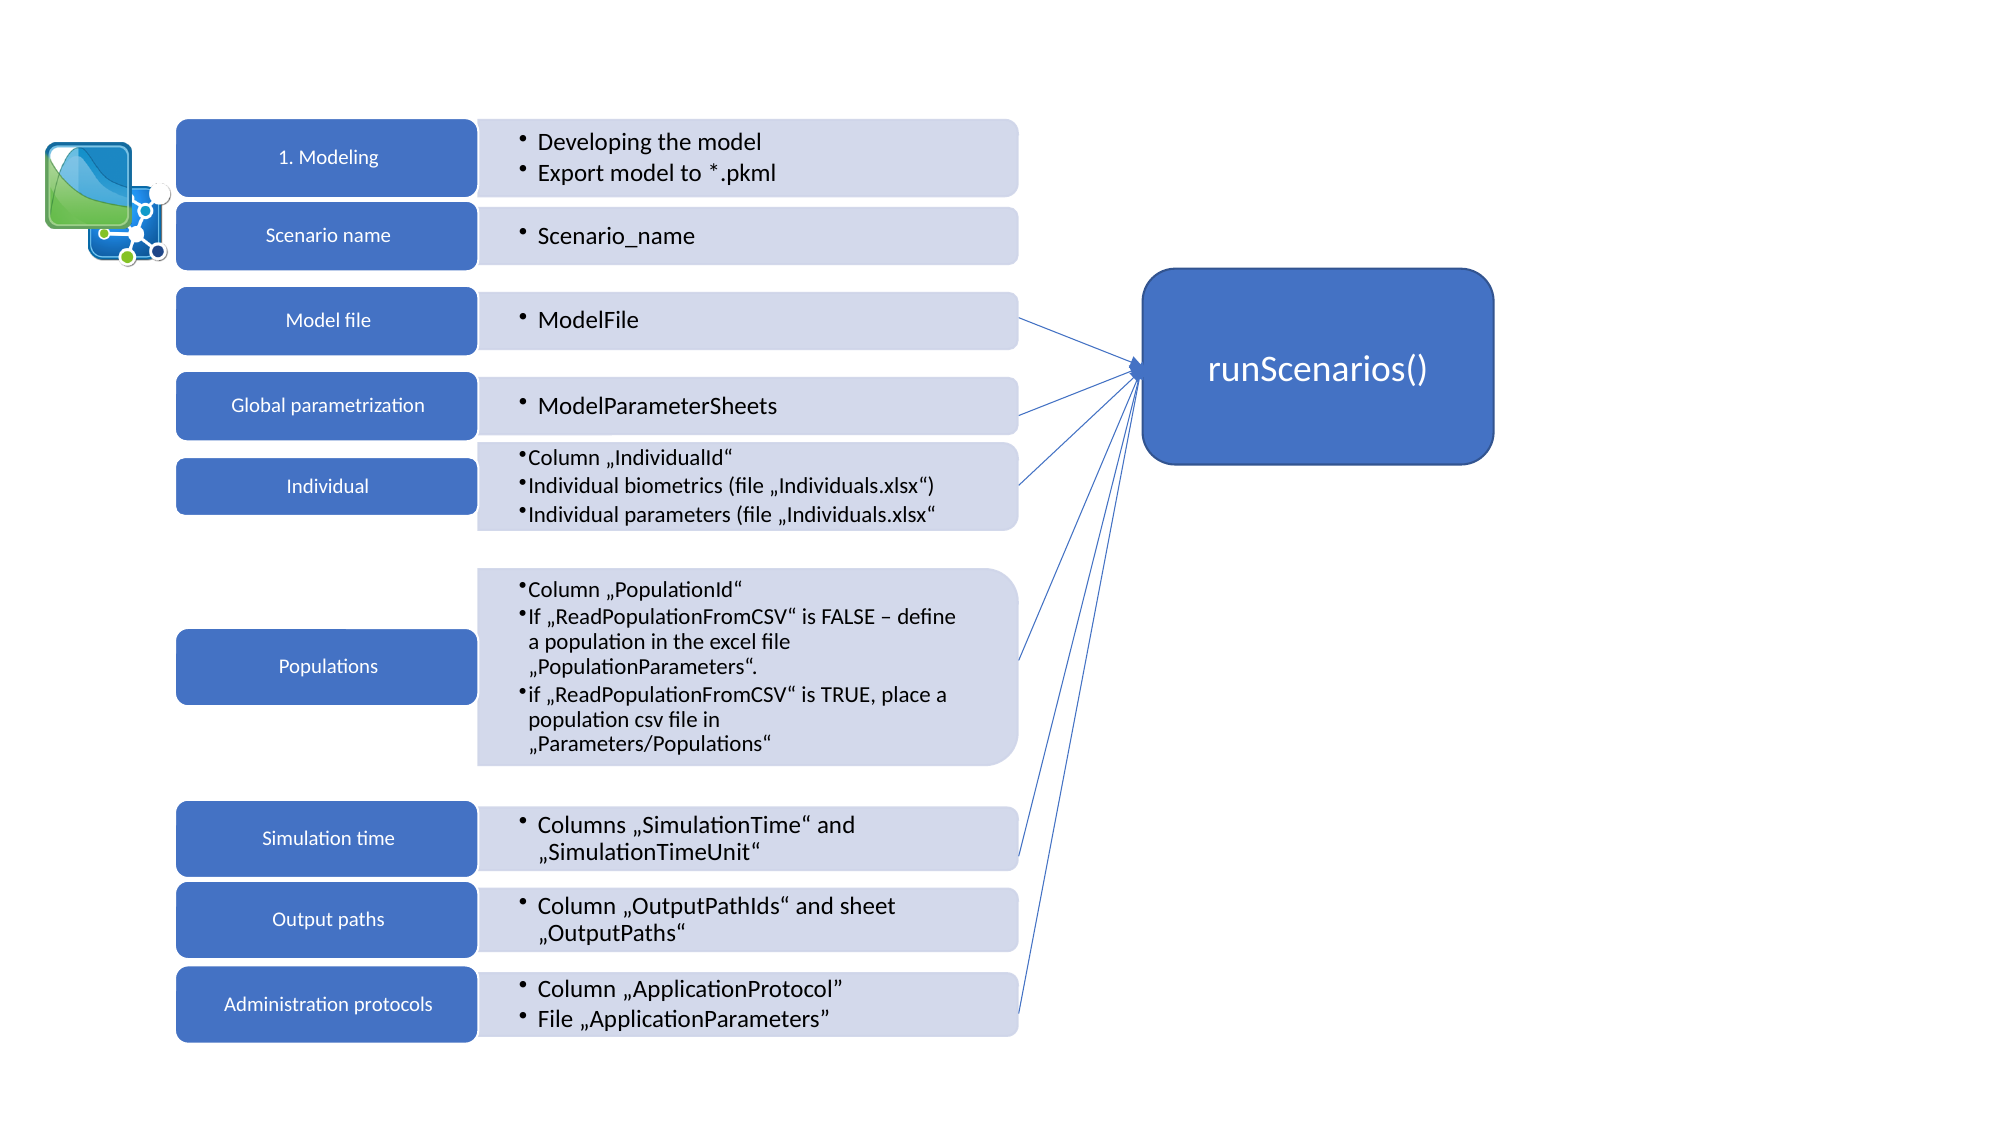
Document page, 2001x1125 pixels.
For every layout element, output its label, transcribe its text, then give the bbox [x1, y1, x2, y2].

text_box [45, 142, 175, 268]
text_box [174, 118, 1018, 1044]
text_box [1018, 317, 1143, 361]
text_box runScenarios() [1141, 267, 1495, 466]
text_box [1018, 361, 1143, 1014]
